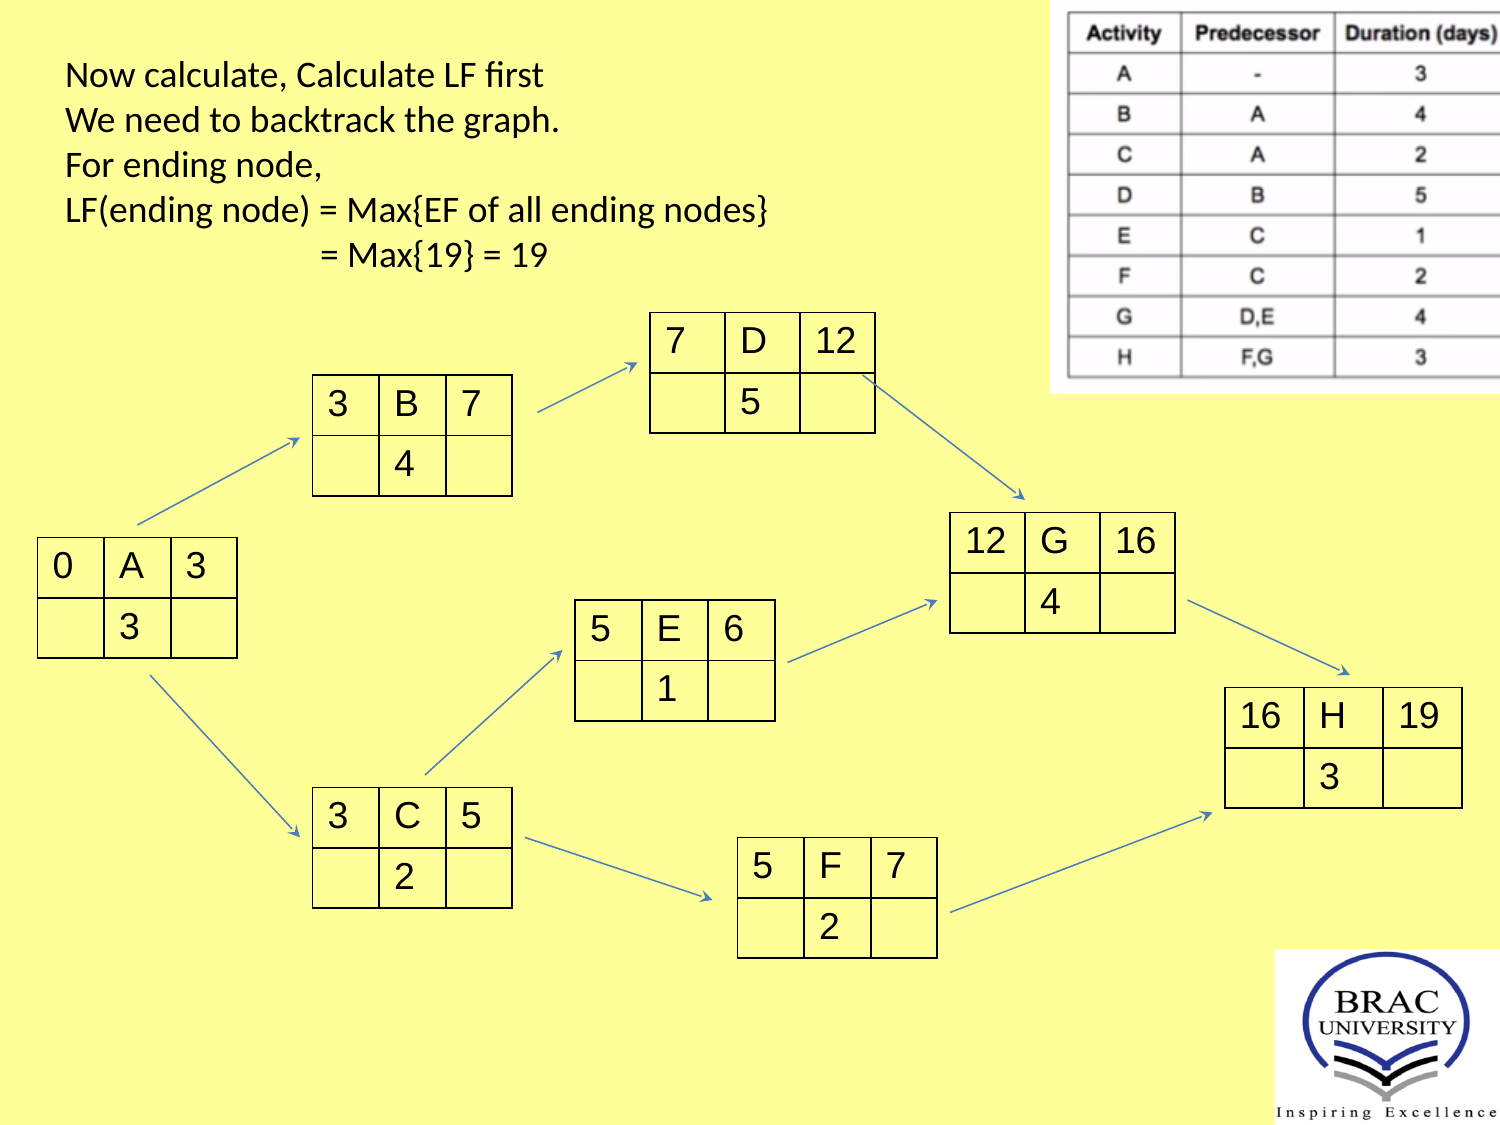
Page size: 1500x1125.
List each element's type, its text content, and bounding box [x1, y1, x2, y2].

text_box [1187, 599, 1351, 676]
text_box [862, 374, 1026, 501]
table_cell [313, 436, 378, 495]
table_header 3 [172, 538, 236, 597]
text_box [424, 649, 563, 776]
table_cell [872, 899, 936, 957]
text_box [787, 599, 938, 663]
table_header 7 [447, 376, 511, 435]
table_header B [380, 376, 445, 435]
table_cell 2 [805, 899, 870, 957]
table_cell [313, 849, 378, 907]
table_cell [1226, 749, 1303, 807]
picture [1274, 949, 1500, 1125]
table_header 3 [313, 376, 378, 435]
table_cell [1384, 749, 1461, 807]
table_header 7 [872, 838, 936, 897]
table_header 3 [313, 788, 378, 847]
table_cell [172, 599, 236, 657]
table_header 12 [951, 513, 1024, 572]
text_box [149, 674, 301, 838]
table_cell [801, 374, 861, 432]
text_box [137, 437, 301, 526]
table_header 5 [738, 838, 803, 897]
table_header 16 [1226, 688, 1303, 747]
table_cell [951, 574, 1024, 632]
table_header E [643, 601, 707, 660]
table_header H [1305, 688, 1382, 747]
table_cell [651, 374, 724, 432]
table_cell [1101, 574, 1174, 632]
table_cell 4 [380, 436, 445, 495]
table_header 19 [1384, 688, 1461, 747]
table_header A [105, 538, 170, 597]
table_header 5 [447, 788, 511, 847]
table_cell [576, 661, 641, 720]
table_header G [1026, 513, 1099, 572]
table_cell 1 [643, 661, 707, 720]
table_cell [447, 849, 511, 907]
table_cell [709, 661, 774, 720]
table_cell [447, 436, 511, 495]
table_header 6 [709, 601, 774, 660]
table_cell 2 [380, 849, 445, 907]
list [1049, 0, 1500, 394]
table_header 0 [38, 538, 103, 597]
table_cell 3 [1305, 749, 1382, 807]
table_cell [738, 899, 803, 957]
table_header D [726, 313, 799, 372]
table_header 16 [1101, 513, 1174, 572]
table_header F [805, 838, 870, 897]
table_cell 5 [726, 374, 799, 432]
table_header 7 [651, 313, 724, 372]
table_cell [38, 599, 103, 657]
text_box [524, 837, 713, 901]
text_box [537, 362, 638, 413]
text_box Now calculate, Calculate LF first We need to backtrack the graph. For ending node, LF(ending node) = Max{EF of all ending nodes} = Max{19} = 19 [49, 42, 802, 283]
table_header 12 [801, 313, 874, 372]
table_cell 4 [1026, 574, 1099, 632]
table_cell 3 [105, 599, 170, 657]
table_header C [380, 788, 445, 847]
table_header 5 [576, 601, 641, 660]
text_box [949, 812, 1213, 913]
